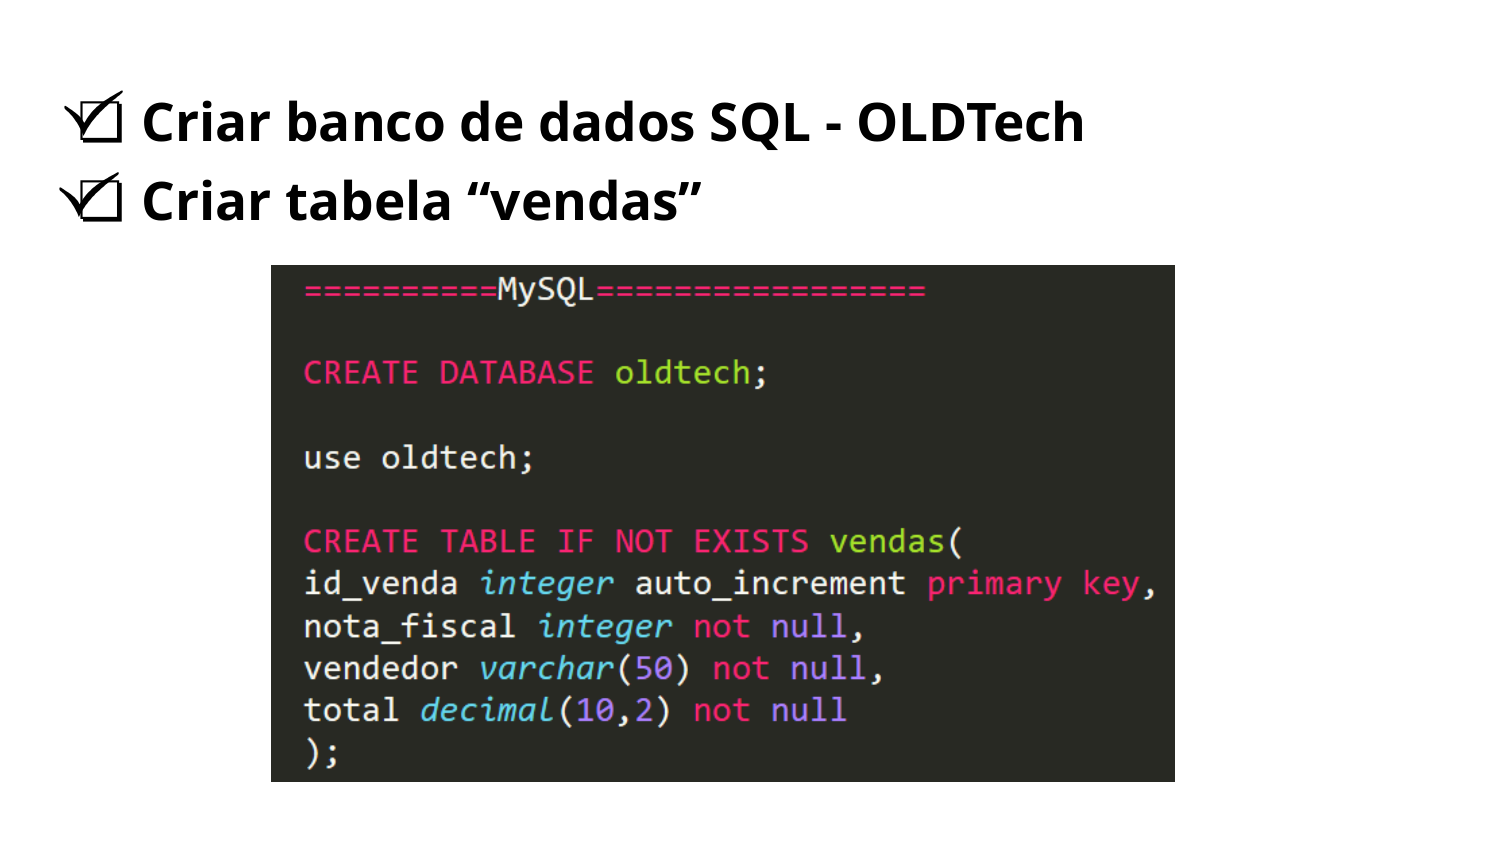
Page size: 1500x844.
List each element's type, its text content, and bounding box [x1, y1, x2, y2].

picture [55, 162, 118, 222]
picture [60, 80, 122, 141]
picture [271, 264, 1176, 782]
title Criar tabela “vendas” [51, 152, 1449, 247]
title Criar banco de dados SQL - OLDTech [51, 72, 1449, 152]
